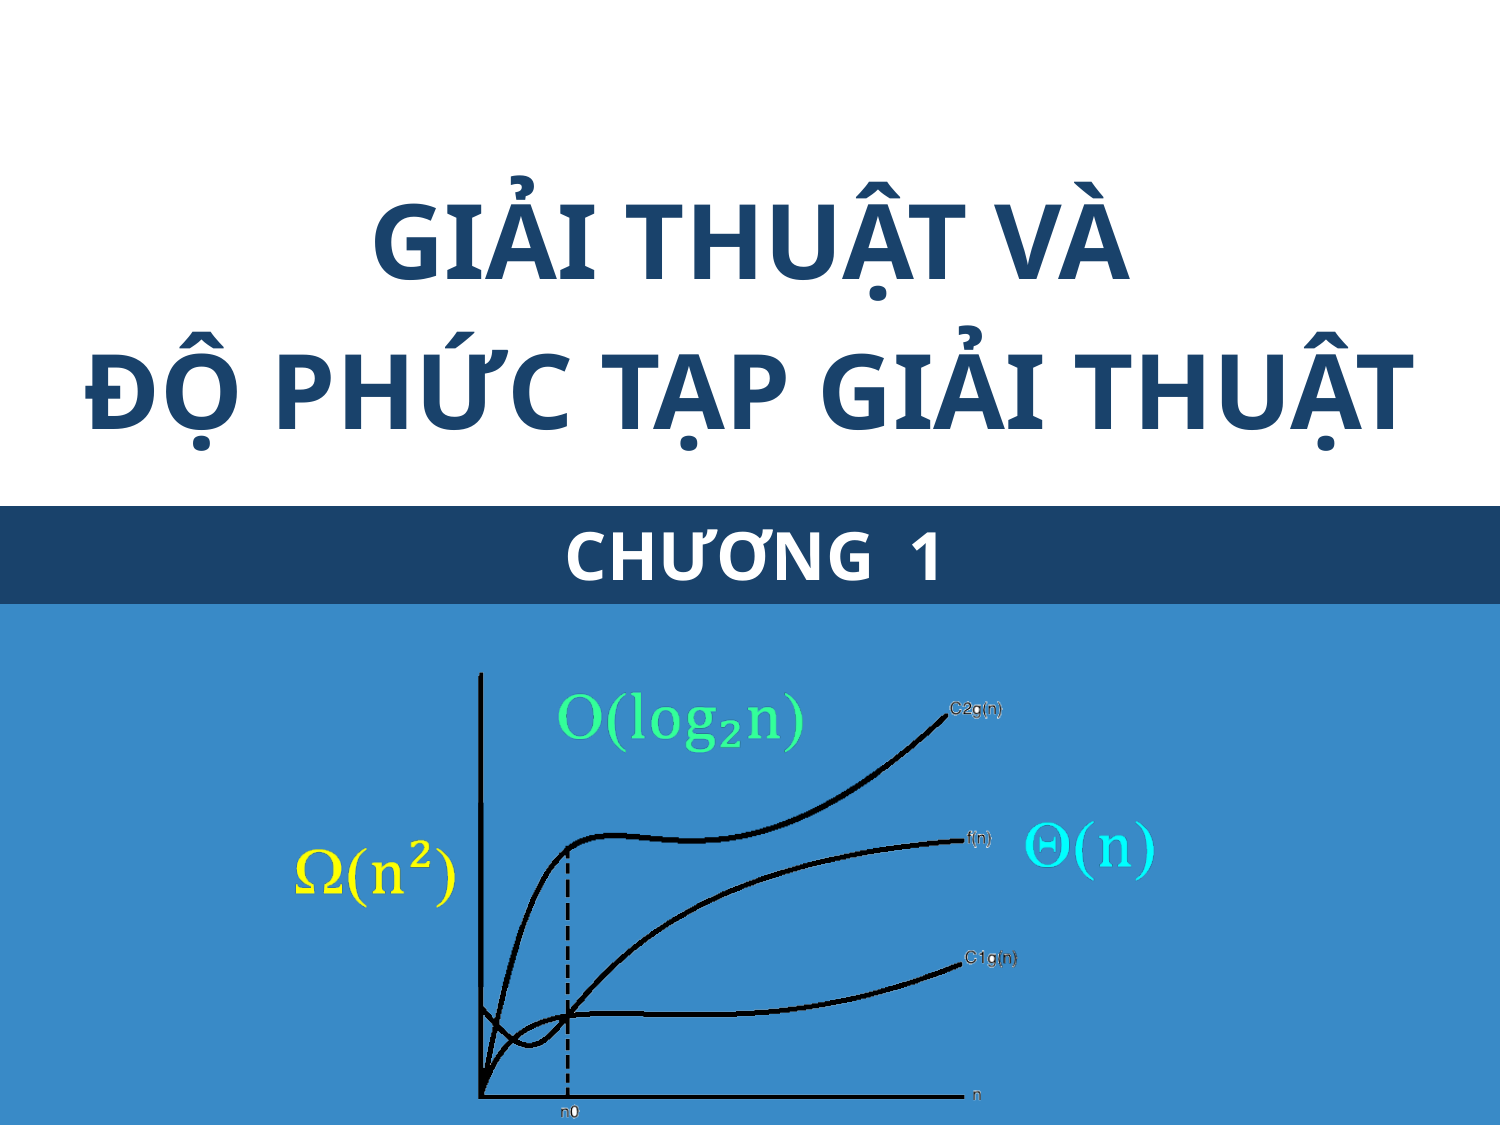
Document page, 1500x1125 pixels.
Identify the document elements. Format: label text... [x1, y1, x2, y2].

picture [271, 639, 1242, 1125]
title GIẢI THUẬT VÀ ĐỘ PHỨC TẠP GIẢI THUẬT [0, 125, 1500, 475]
text_box CHƯƠNG 1 [124, 506, 1388, 602]
